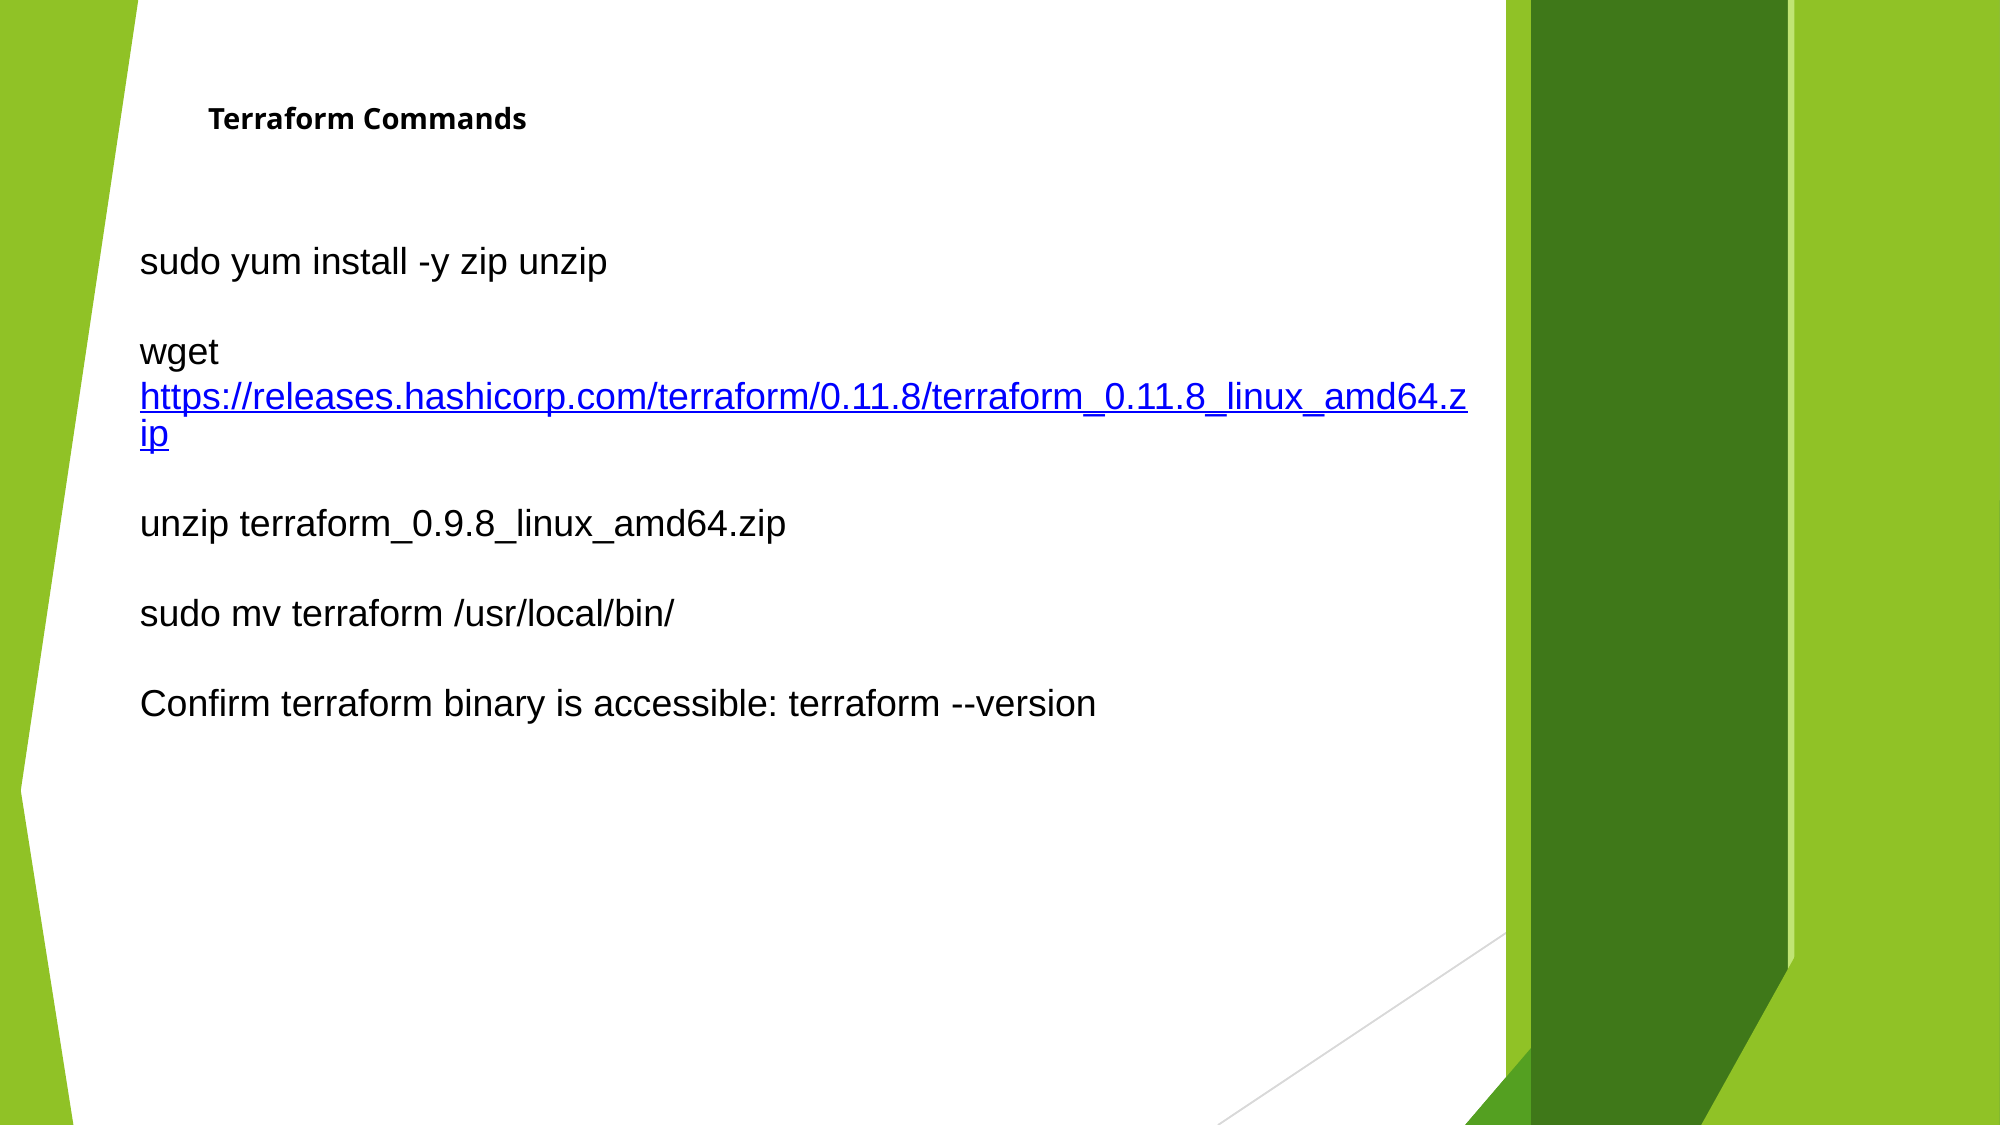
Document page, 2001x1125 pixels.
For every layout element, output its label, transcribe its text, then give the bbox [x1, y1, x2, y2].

text_box sudo yum install -y zip unzip wget https://releases.hashicorp.com/terraform/0.11.8/terraform_0.11.8_linux_amd64.zip unzip terraform_0.9.8_linux_amd64.zip sudo mv terraform /usr/local/bin/ Confirm terraform binary is accessible: terraform --version [124, 229, 1488, 694]
text_box Terraform Commands [193, 93, 649, 191]
